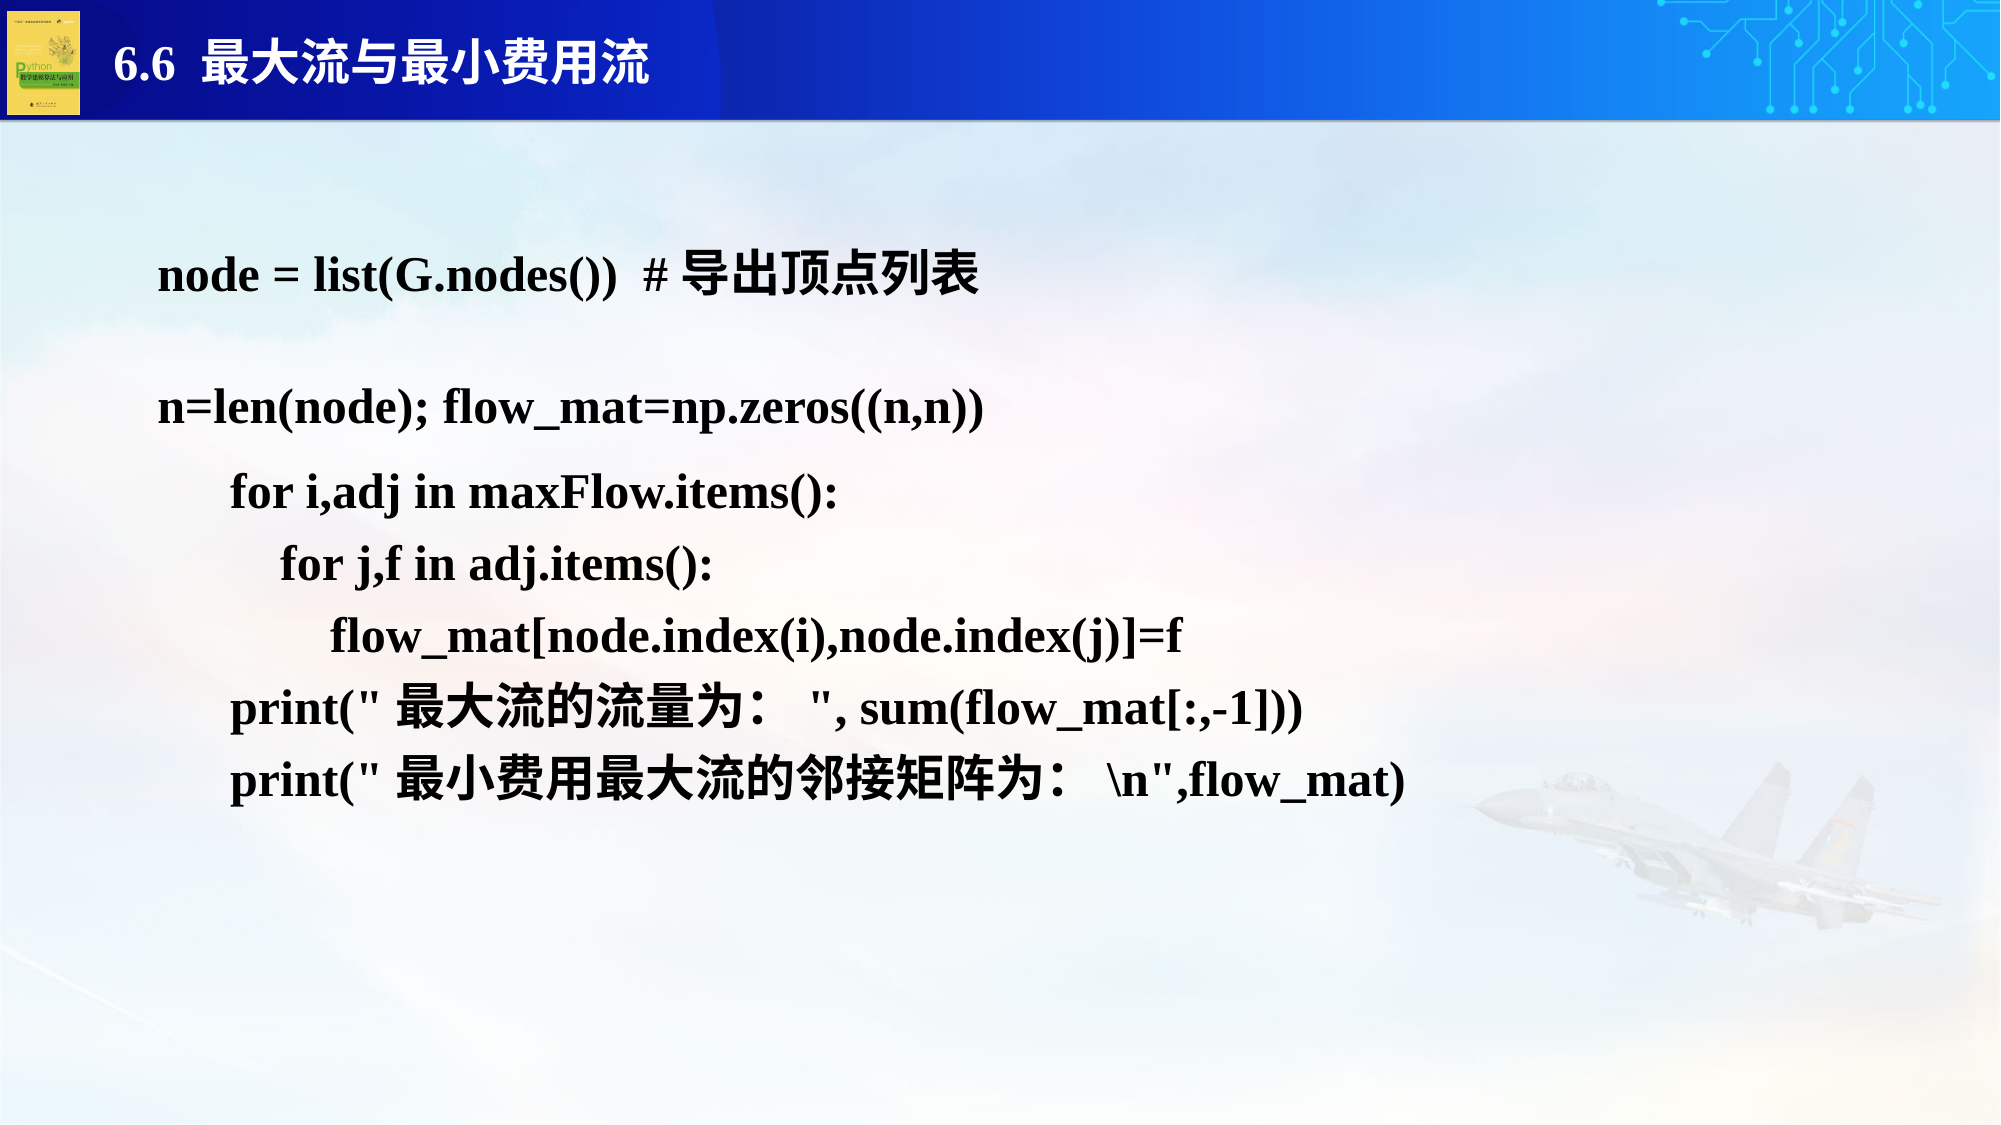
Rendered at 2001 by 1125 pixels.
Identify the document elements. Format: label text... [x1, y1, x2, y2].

list node = list(G.nodes()) #导出顶点列表 n=len(node); flow_mat=np.zeros((n,n)) for i,adj in maxFlow.items(): for j,f in adj.items(): flow_mat[node.index(i),node.index(j)]=f print("最大流的流量为：", sum(flow_mat[:,-1])) print("最小费用最大流的邻接矩阵为：\n",flow_mat) [98, 173, 1942, 1068]
picture [0, 0, 2000, 1125]
